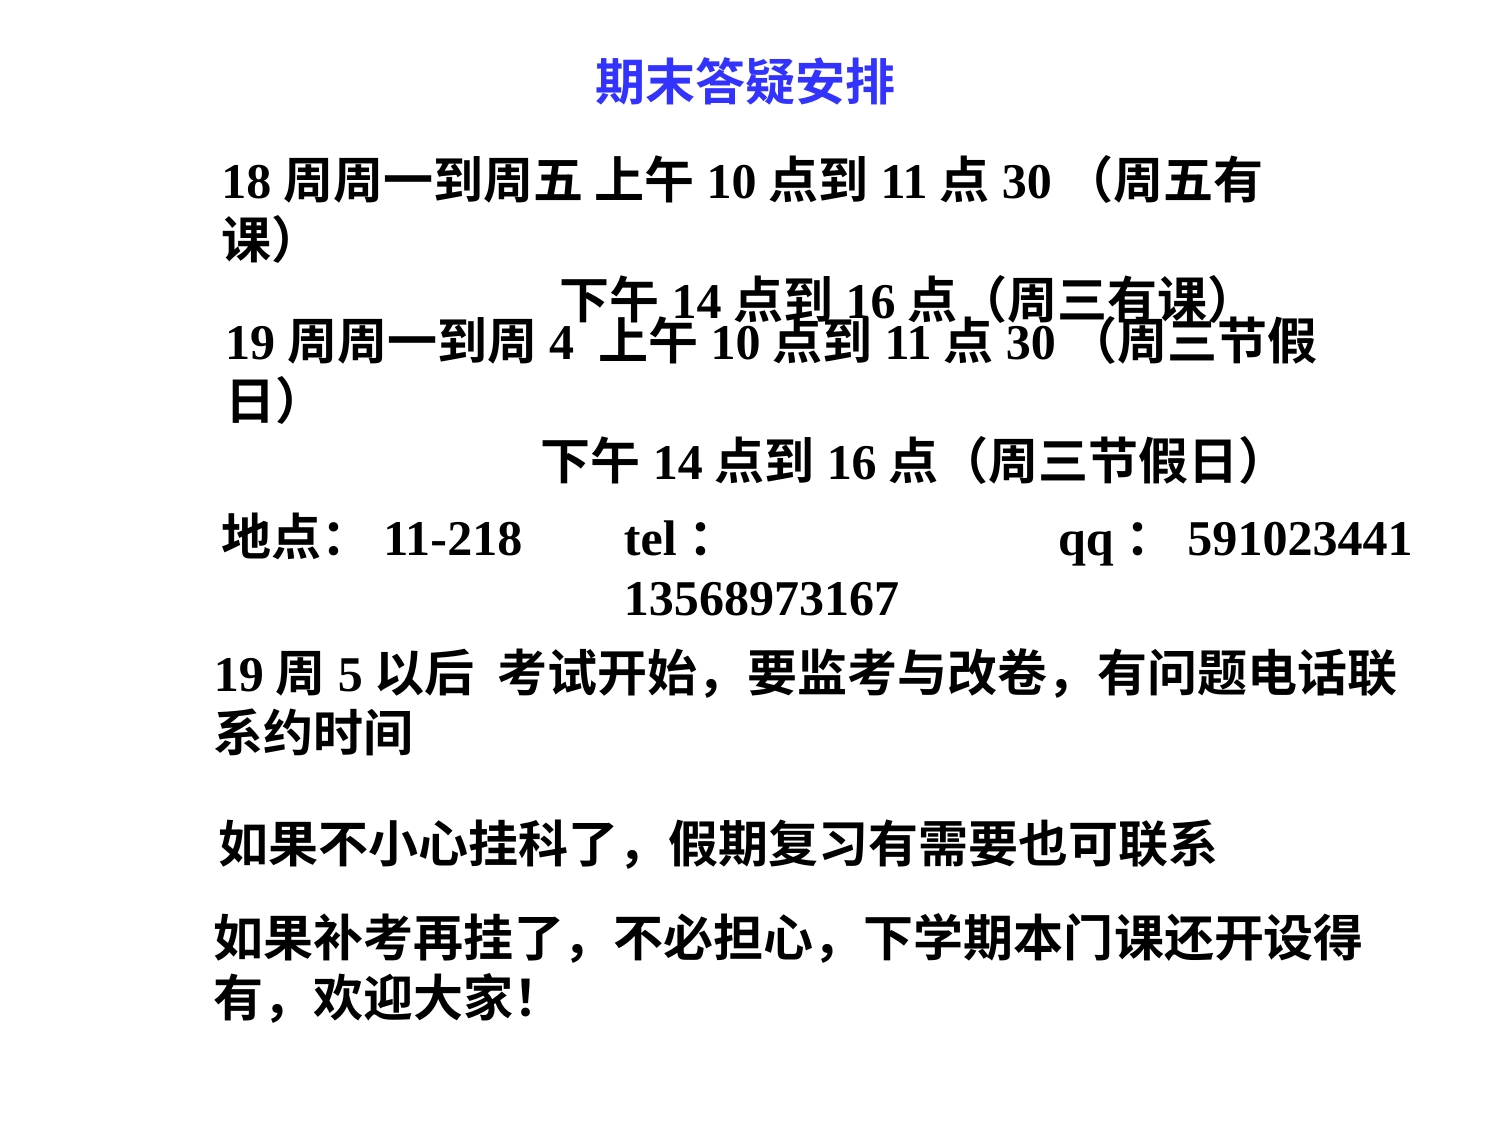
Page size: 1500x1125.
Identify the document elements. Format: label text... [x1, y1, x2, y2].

text_box 如果补考再挂了，不必担心，下学期本门课还开设得有，欢迎大家！ [199, 898, 1418, 1034]
text_box tel：13568973167 [609, 498, 1023, 633]
text_box 19周周一到周4 上午10点到11点30（周三节假日） 下午14点到16点（周三节假日） [210, 302, 1333, 497]
text_box 18周周一到周五 上午10点到11点30（周五有课） 下午14点到16点（周三有课） [206, 141, 1329, 336]
text_box 地点：11-218 [206, 498, 609, 573]
text_box 19周5以后 考试开始，要监考与改卷，有问题电话联系约时间 [199, 634, 1418, 770]
text_box 期末答疑安排 [501, 43, 990, 118]
text_box qq：591023441 [1043, 498, 1457, 573]
text_box 如果不小心挂科了，假期复习有需要也可联系 [203, 805, 1422, 880]
